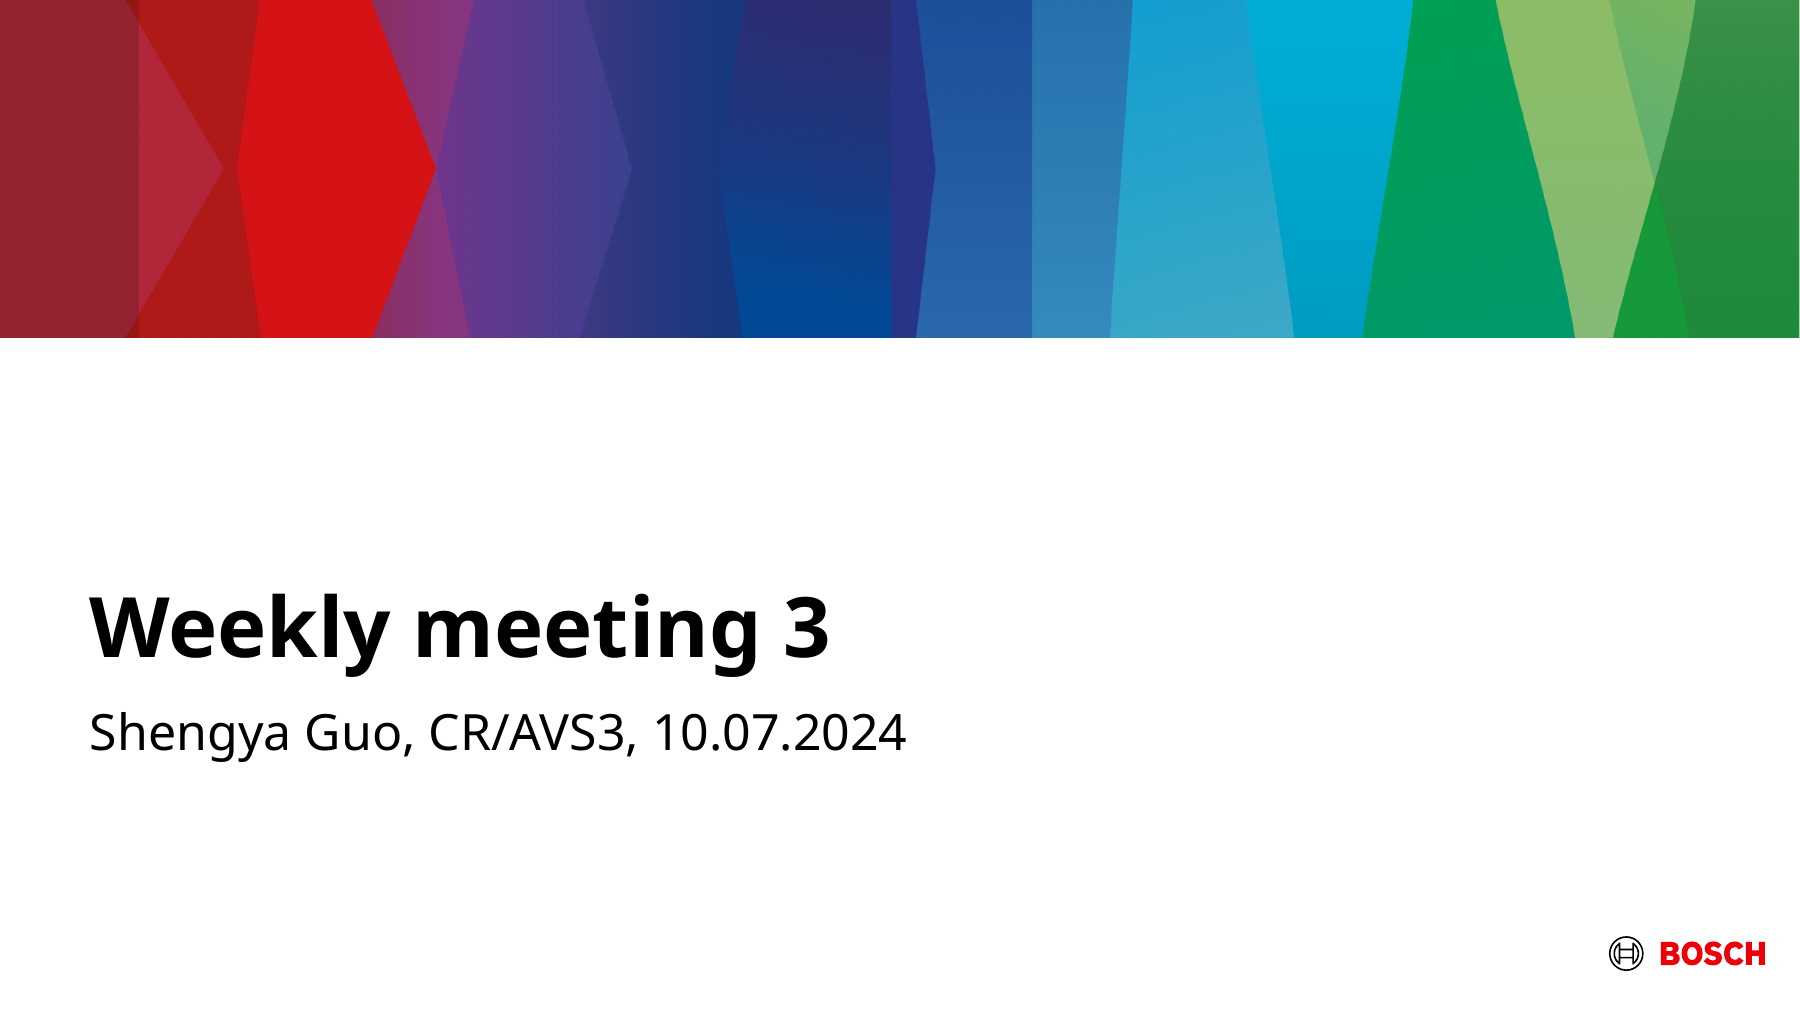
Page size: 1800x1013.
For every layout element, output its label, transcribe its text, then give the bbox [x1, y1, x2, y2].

picture [0, 0, 1293, 338]
list Shengya Guo, CR/AVS3, 10.07.2024 [89, 695, 1611, 902]
picture [1363, 0, 1800, 338]
title Weekly meeting 3 [89, 426, 1611, 675]
